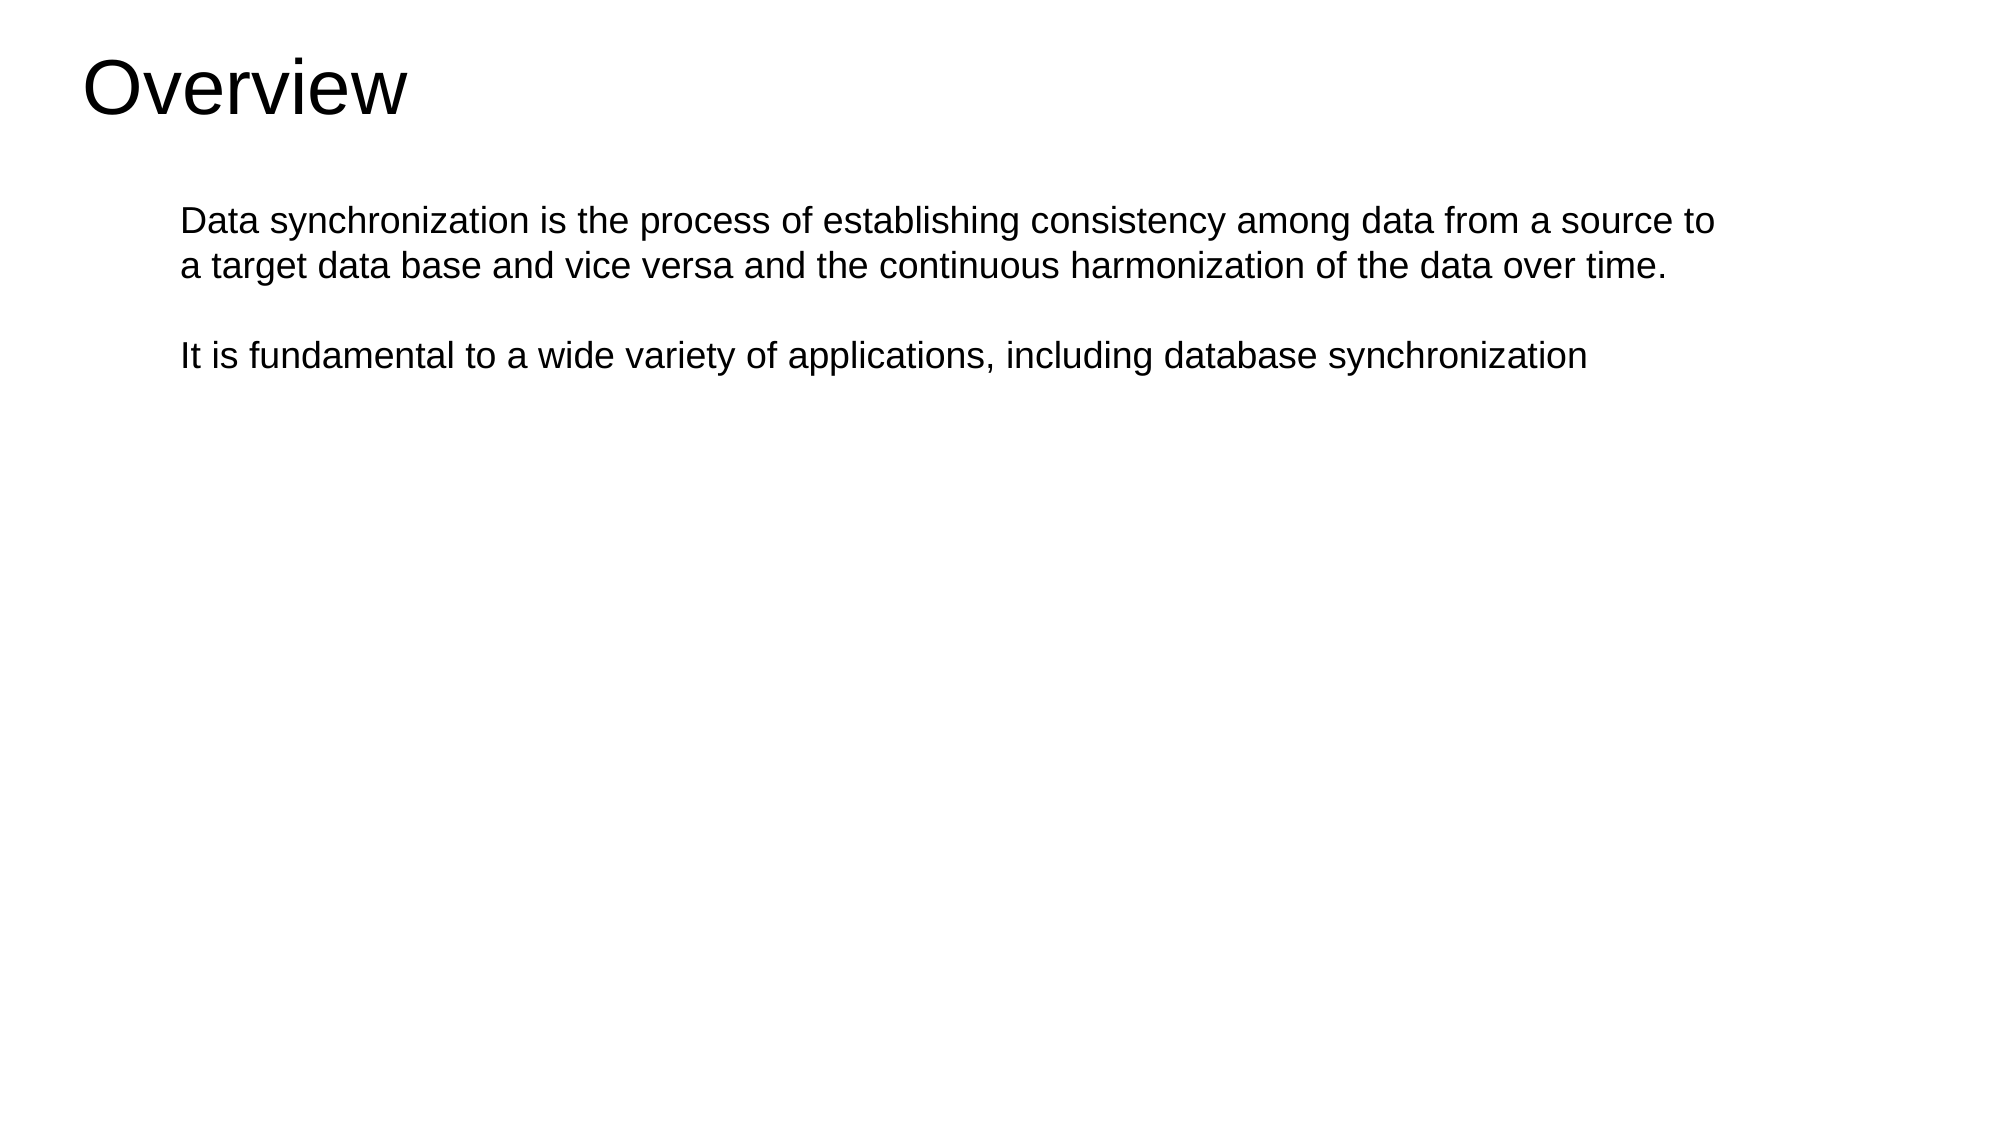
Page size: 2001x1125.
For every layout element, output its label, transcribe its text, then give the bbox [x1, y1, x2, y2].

text_box Overview [63, 16, 1927, 142]
text_box Data synchronization is the process of establishing consistency among data from a source to a target data base and vice versa and the continuous harmonization of the data over time. It is fundamental to a wide variety of applications, including database synchronization [165, 188, 1748, 654]
